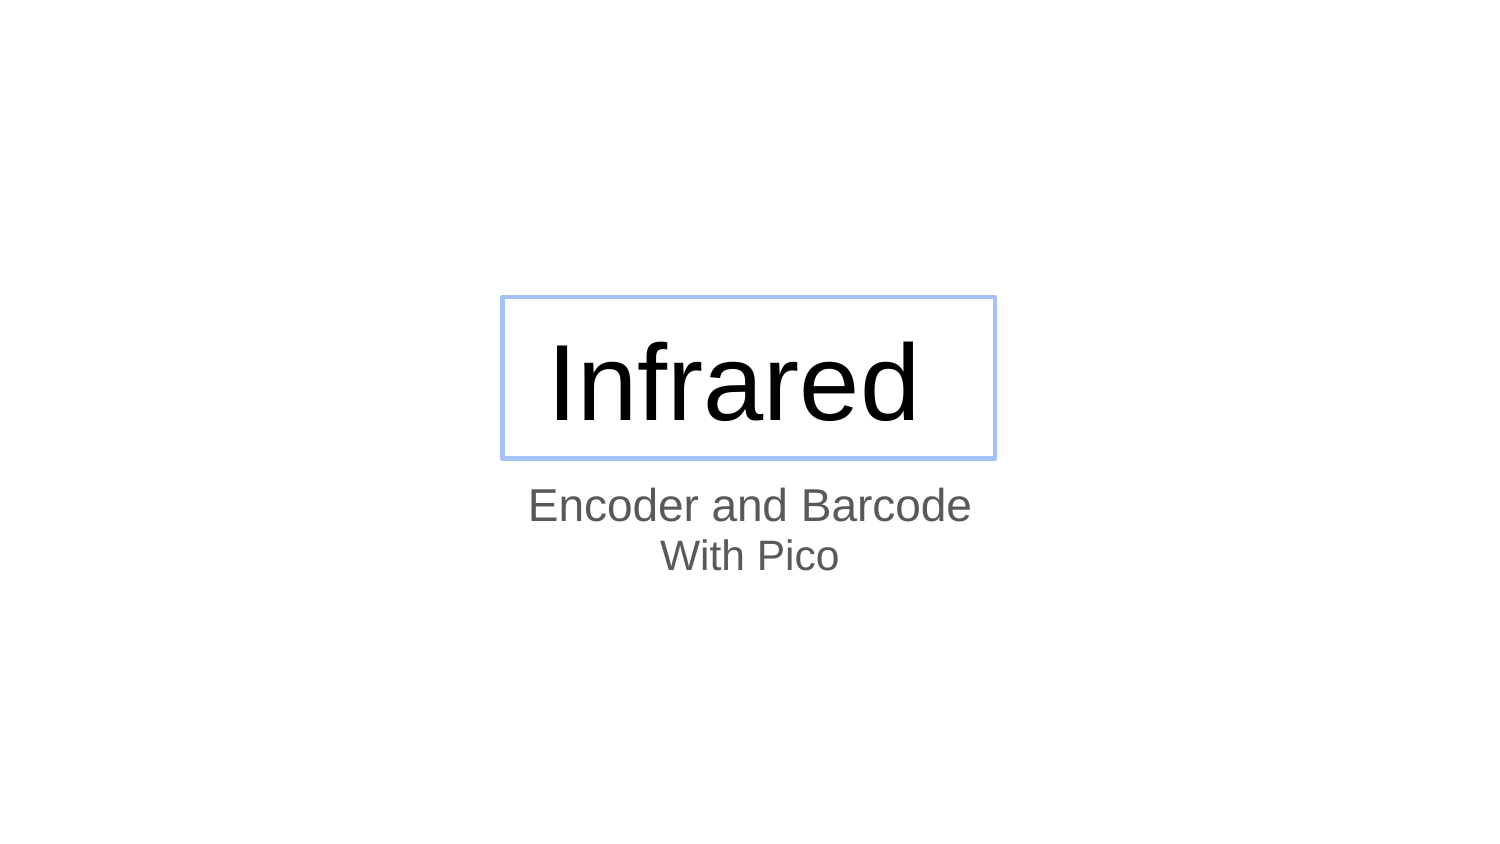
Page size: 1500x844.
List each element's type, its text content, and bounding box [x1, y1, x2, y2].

title Infrared [502, 297, 995, 459]
subtitle Encoder and Barcode With Pico [51, 464, 1449, 595]
